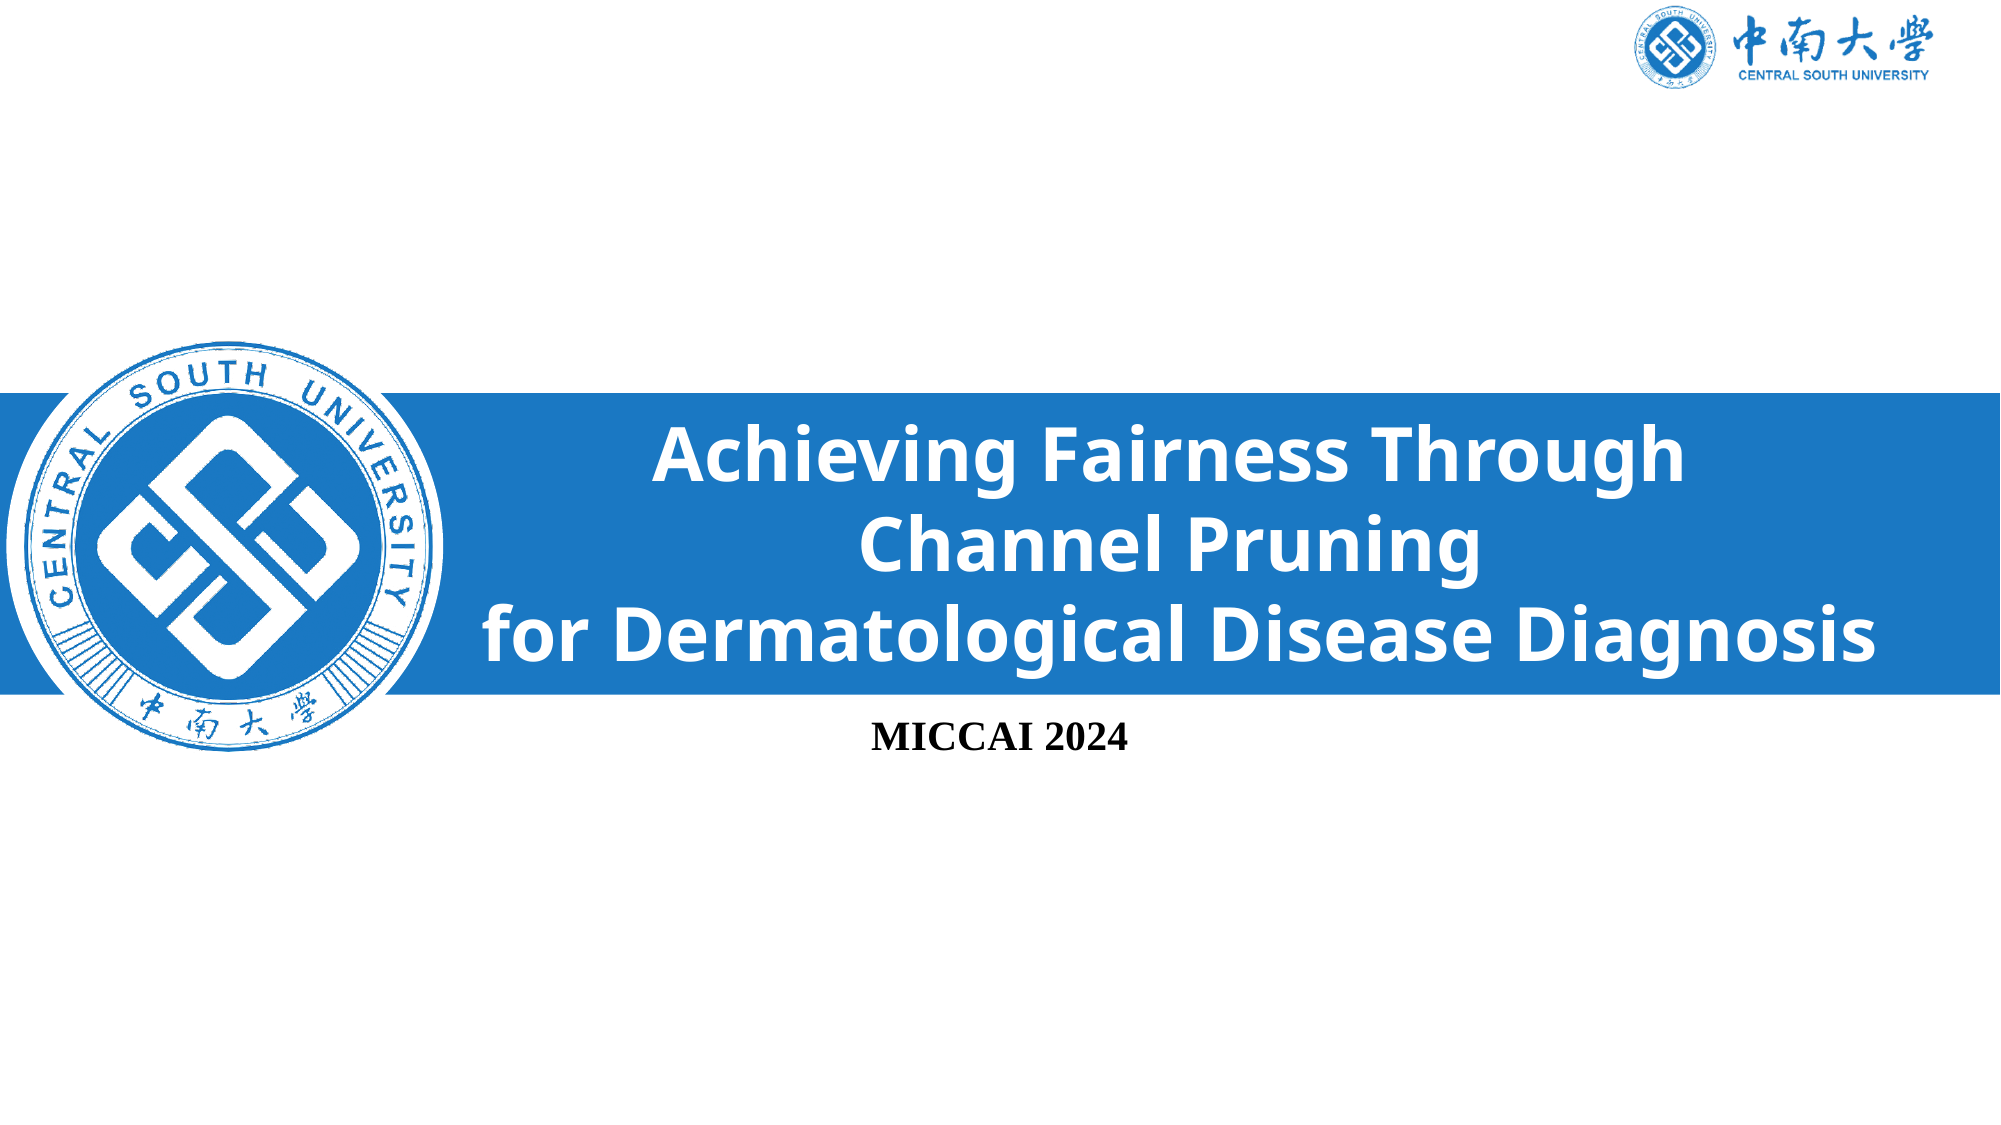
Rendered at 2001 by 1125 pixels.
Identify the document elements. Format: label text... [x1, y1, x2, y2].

picture [1623, 0, 1947, 95]
picture [0, 307, 483, 785]
text_box [483, 392, 2000, 696]
text_box Achieving Fairness Through Channel Pruning for Dermatological Disease Diagnosis [483, 399, 1908, 685]
text_box MICCAI 2024 [856, 701, 1144, 766]
